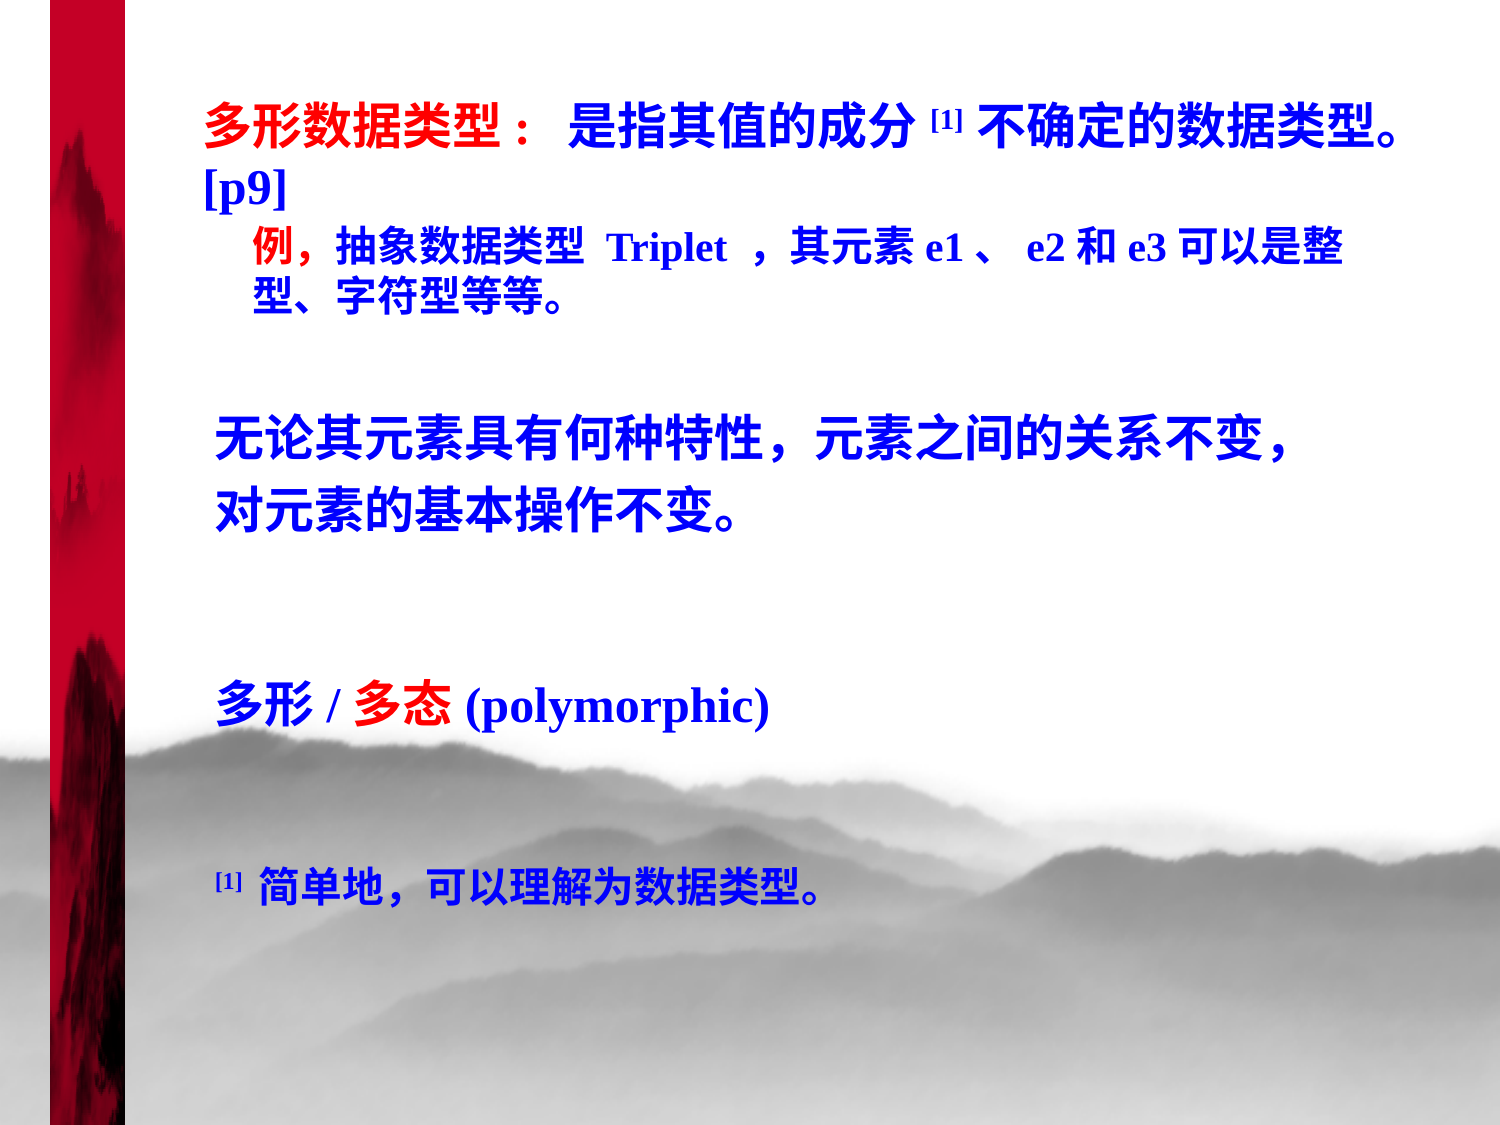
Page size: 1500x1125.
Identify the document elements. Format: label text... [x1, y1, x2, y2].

text_box 无论其元素具有何种特性，元素之间的关系不变，对元素的基本操作不变。 多形/多态(polymorphic) [1] 简单地，可以理解为数据类型。 [200, 387, 1350, 918]
text_box 多形数据类型: 是指其值的成分[1]不确定的数据类型。[p9] [187, 87, 1475, 223]
picture [0, 0, 1500, 1125]
text_box 例，抽象数据类型 Triplet ，其元素e1、e2和e3可以是整型、字符型等等。 [237, 212, 1388, 328]
